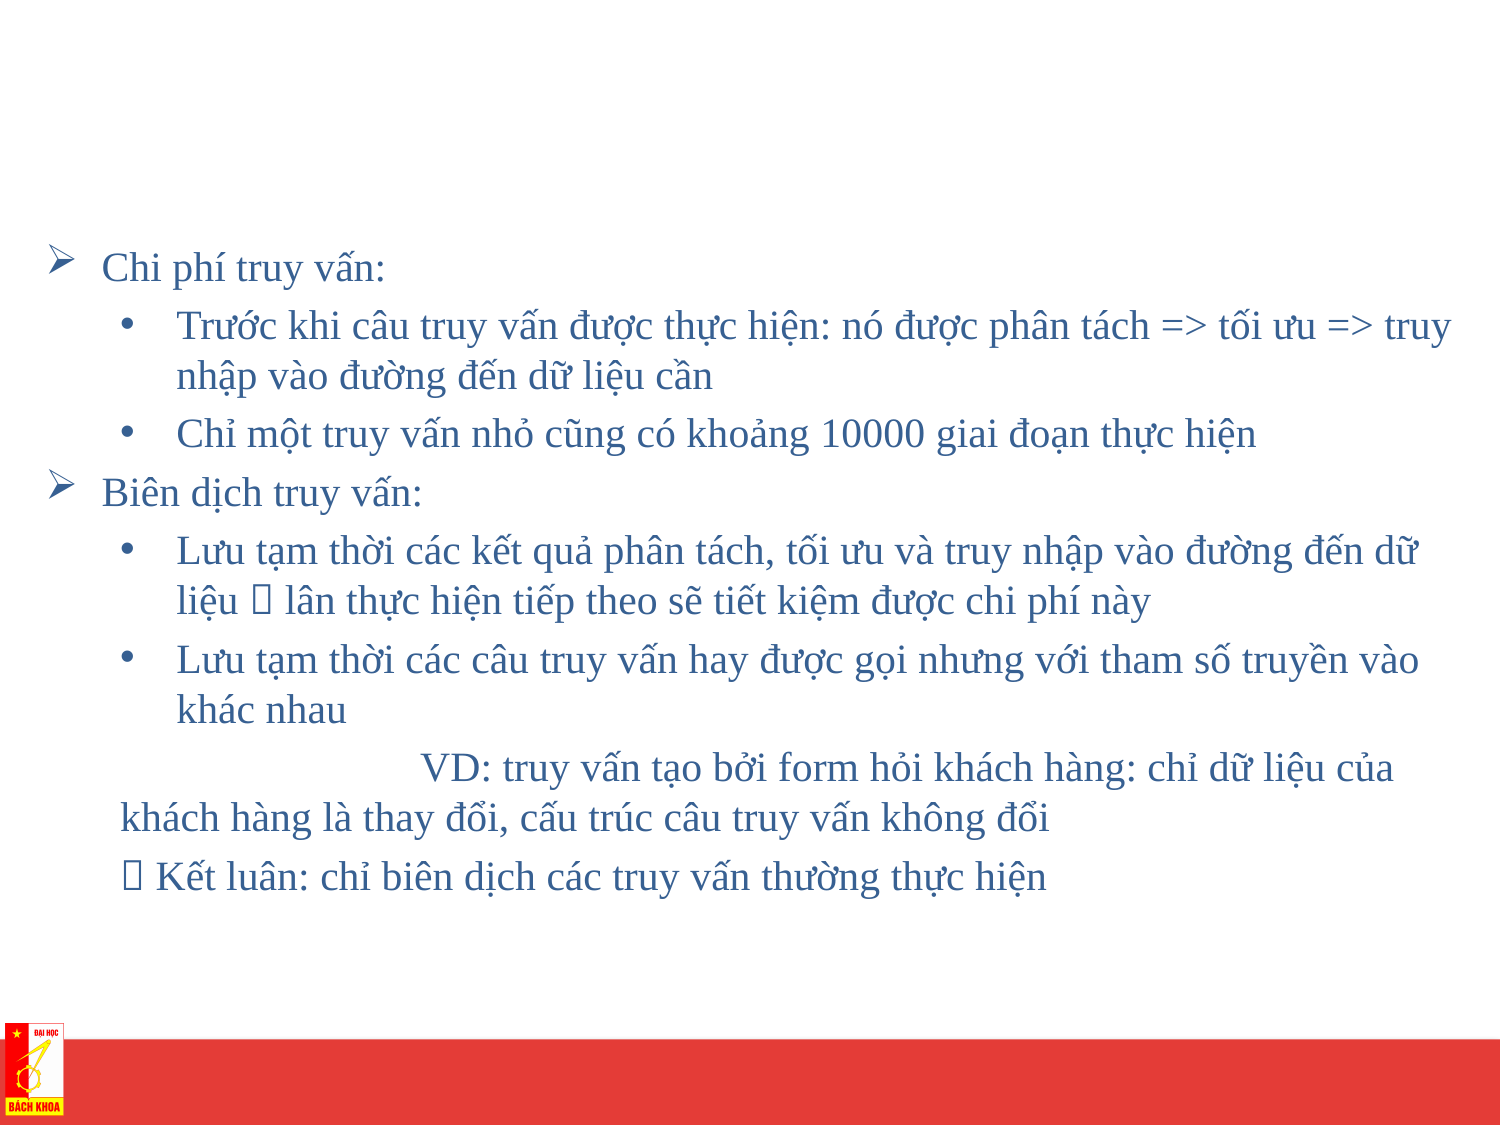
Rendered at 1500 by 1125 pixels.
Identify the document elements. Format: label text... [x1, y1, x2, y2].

picture [5, 1023, 64, 1116]
list Chi phí truy vấn: Trước khi câu truy vấn được thực hiện: nó được phân tách => tối ưu => truy nhập vào đường đến dữ liệu cần Chỉ một truy vấn nhỏ cũng có khoảng 10000 giai đoạn thực hiện Biên dịch truy vấn: Lưu tạm thời các kết quả phân tách, tối ưu và truy nhập vào đường đến dữ liệu  lân thực hiện tiếp theo sẽ tiết kiệm được chi phí này Lưu tạm thời các câu truy vấn hay được gọi nhưng với tham số truyền vào khác nhau VD: truy vấn tạo bởi form hỏi khách hàng: chỉ dữ liệu của khách hàng là thay đổi, cấu trúc câu truy vấn không đổi  Kết luân: chỉ biên dịch các truy vấn thường thực hiện [30, 231, 1470, 1005]
